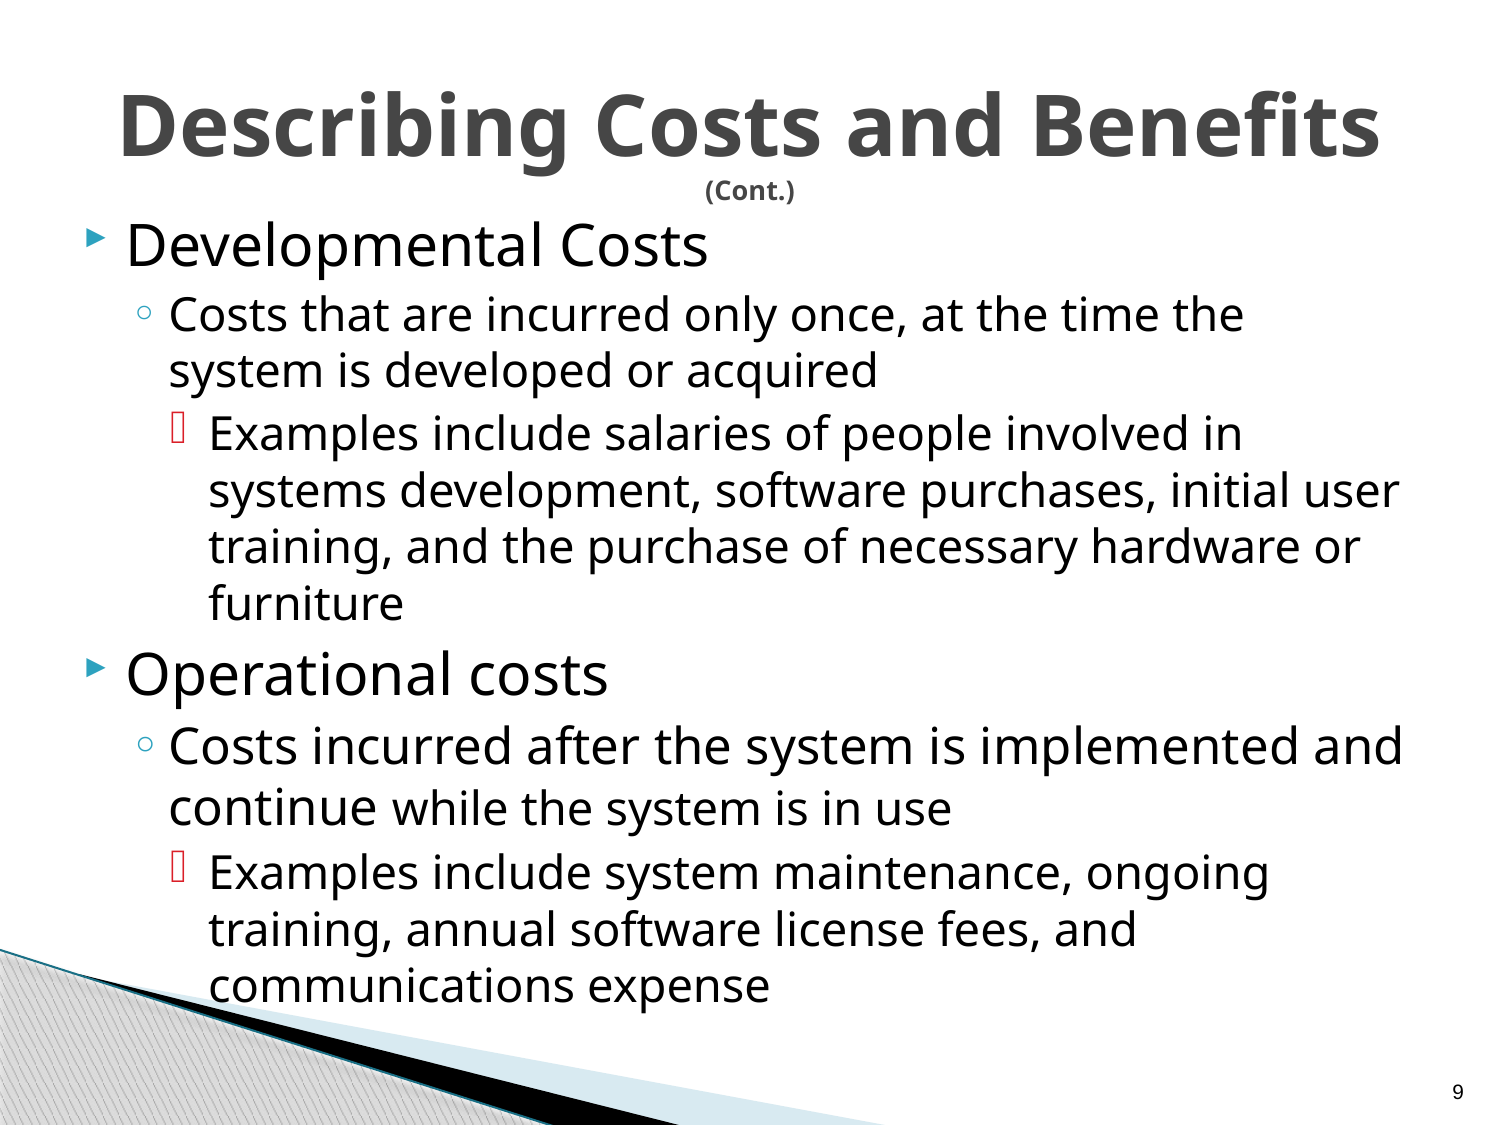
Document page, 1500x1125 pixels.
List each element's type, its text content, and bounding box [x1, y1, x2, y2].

title Describing Costs and Benefits (Cont.) [75, 45, 1425, 200]
list Developmental Costs Costs that are incurred only once, at the time the system is developed or acquired Examples include salaries of people involved in systems development, software purchases, initial user training, and the purchase of necessary hardware or furniture Operational costs Costs incurred after the system is implemented and continue while the system is in use Examples include system maintenance, ongoing training, annual software license fees, and communications expense [50, 200, 1425, 1025]
slide_number 9 [1418, 1051, 1479, 1112]
